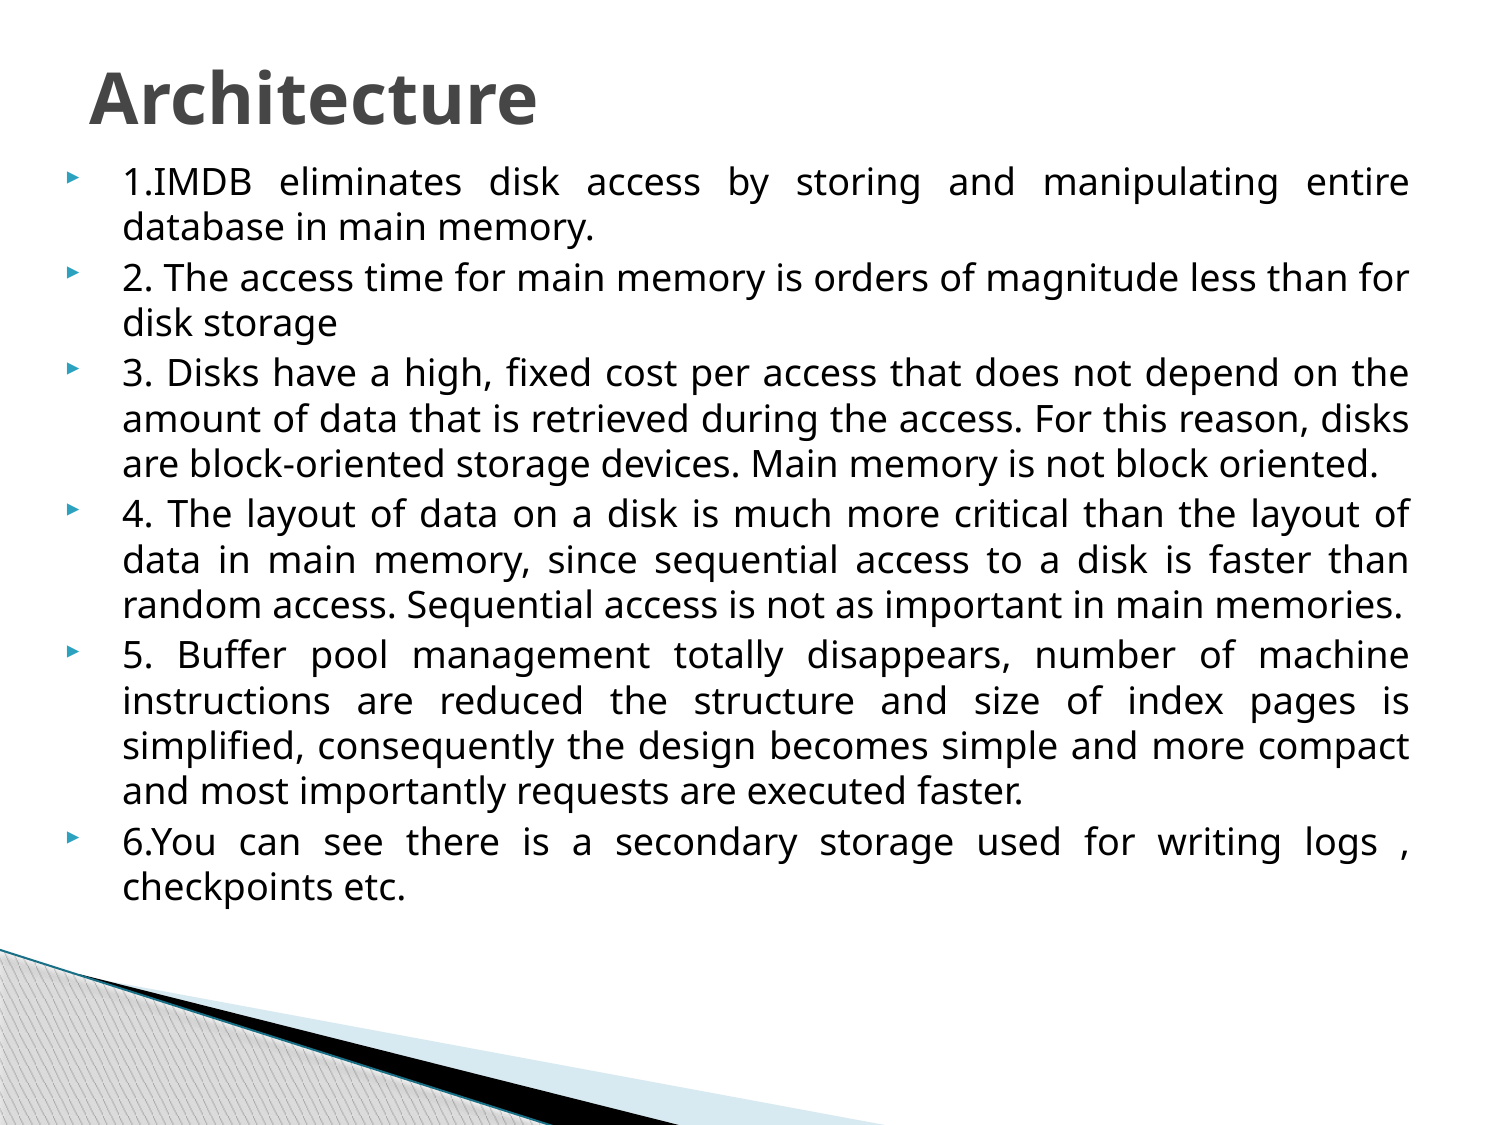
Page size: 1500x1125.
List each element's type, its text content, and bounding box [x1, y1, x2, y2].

title Architecture [75, 45, 1425, 233]
list 1.IMDB eliminates disk access by storing and manipulating entire database in main memory. 2. The access time for main memory is orders of magnitude less than for disk storage 3. Disks have a high, fixed cost per access that does not depend on the amount of data that is retrieved during the access. For this reason, disks are block-oriented storage devices. Main memory is not block oriented. 4. The layout of data on a disk is much more critical than the layout of data in main memory, since sequential access to a disk is faster than random access. Sequential access is not as important in main memories. 5. Buffer pool management totally disappears, number of machine instructions are reduced the structure and size of index pages is simplified, consequently the design becomes simple and more compact and most importantly requests are executed faster. 6.You can see there is a secondary storage used for writing logs , checkpoints etc. [50, 149, 1425, 986]
